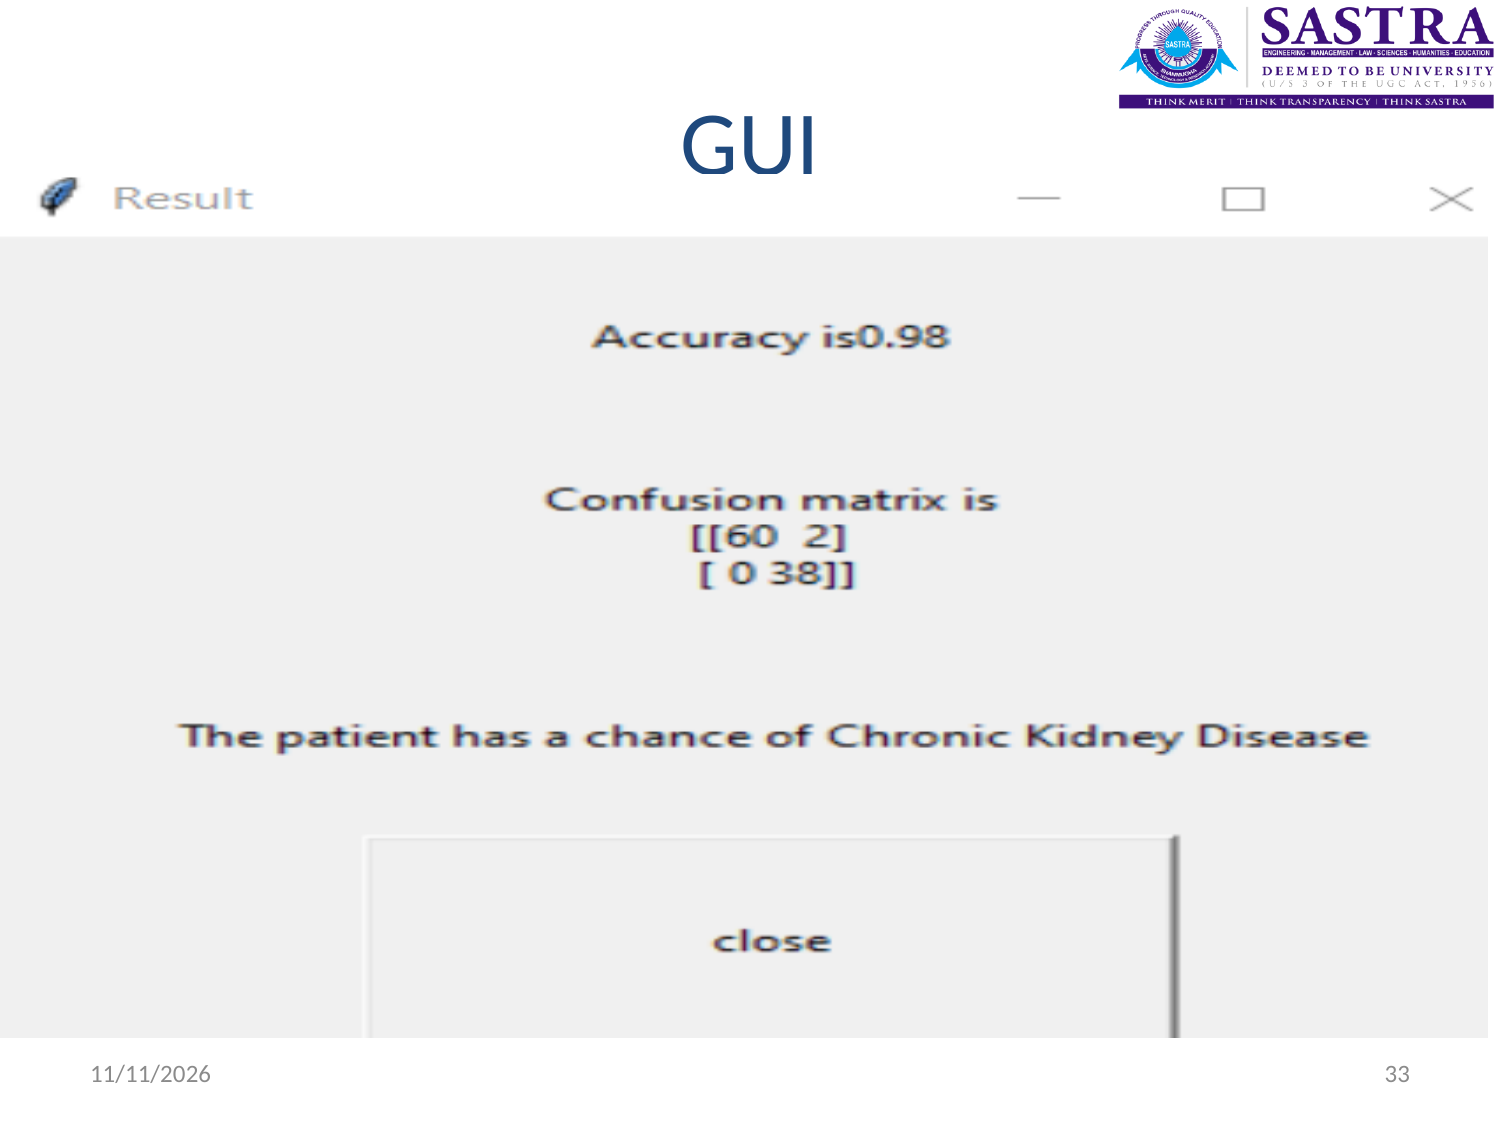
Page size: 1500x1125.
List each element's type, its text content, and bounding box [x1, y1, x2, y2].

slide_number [75, 1047, 425, 1103]
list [0, 174, 1488, 1038]
picture [1115, 0, 1500, 112]
title GUI [75, 45, 1425, 173]
slide_number 33 [1074, 1047, 1425, 1103]
